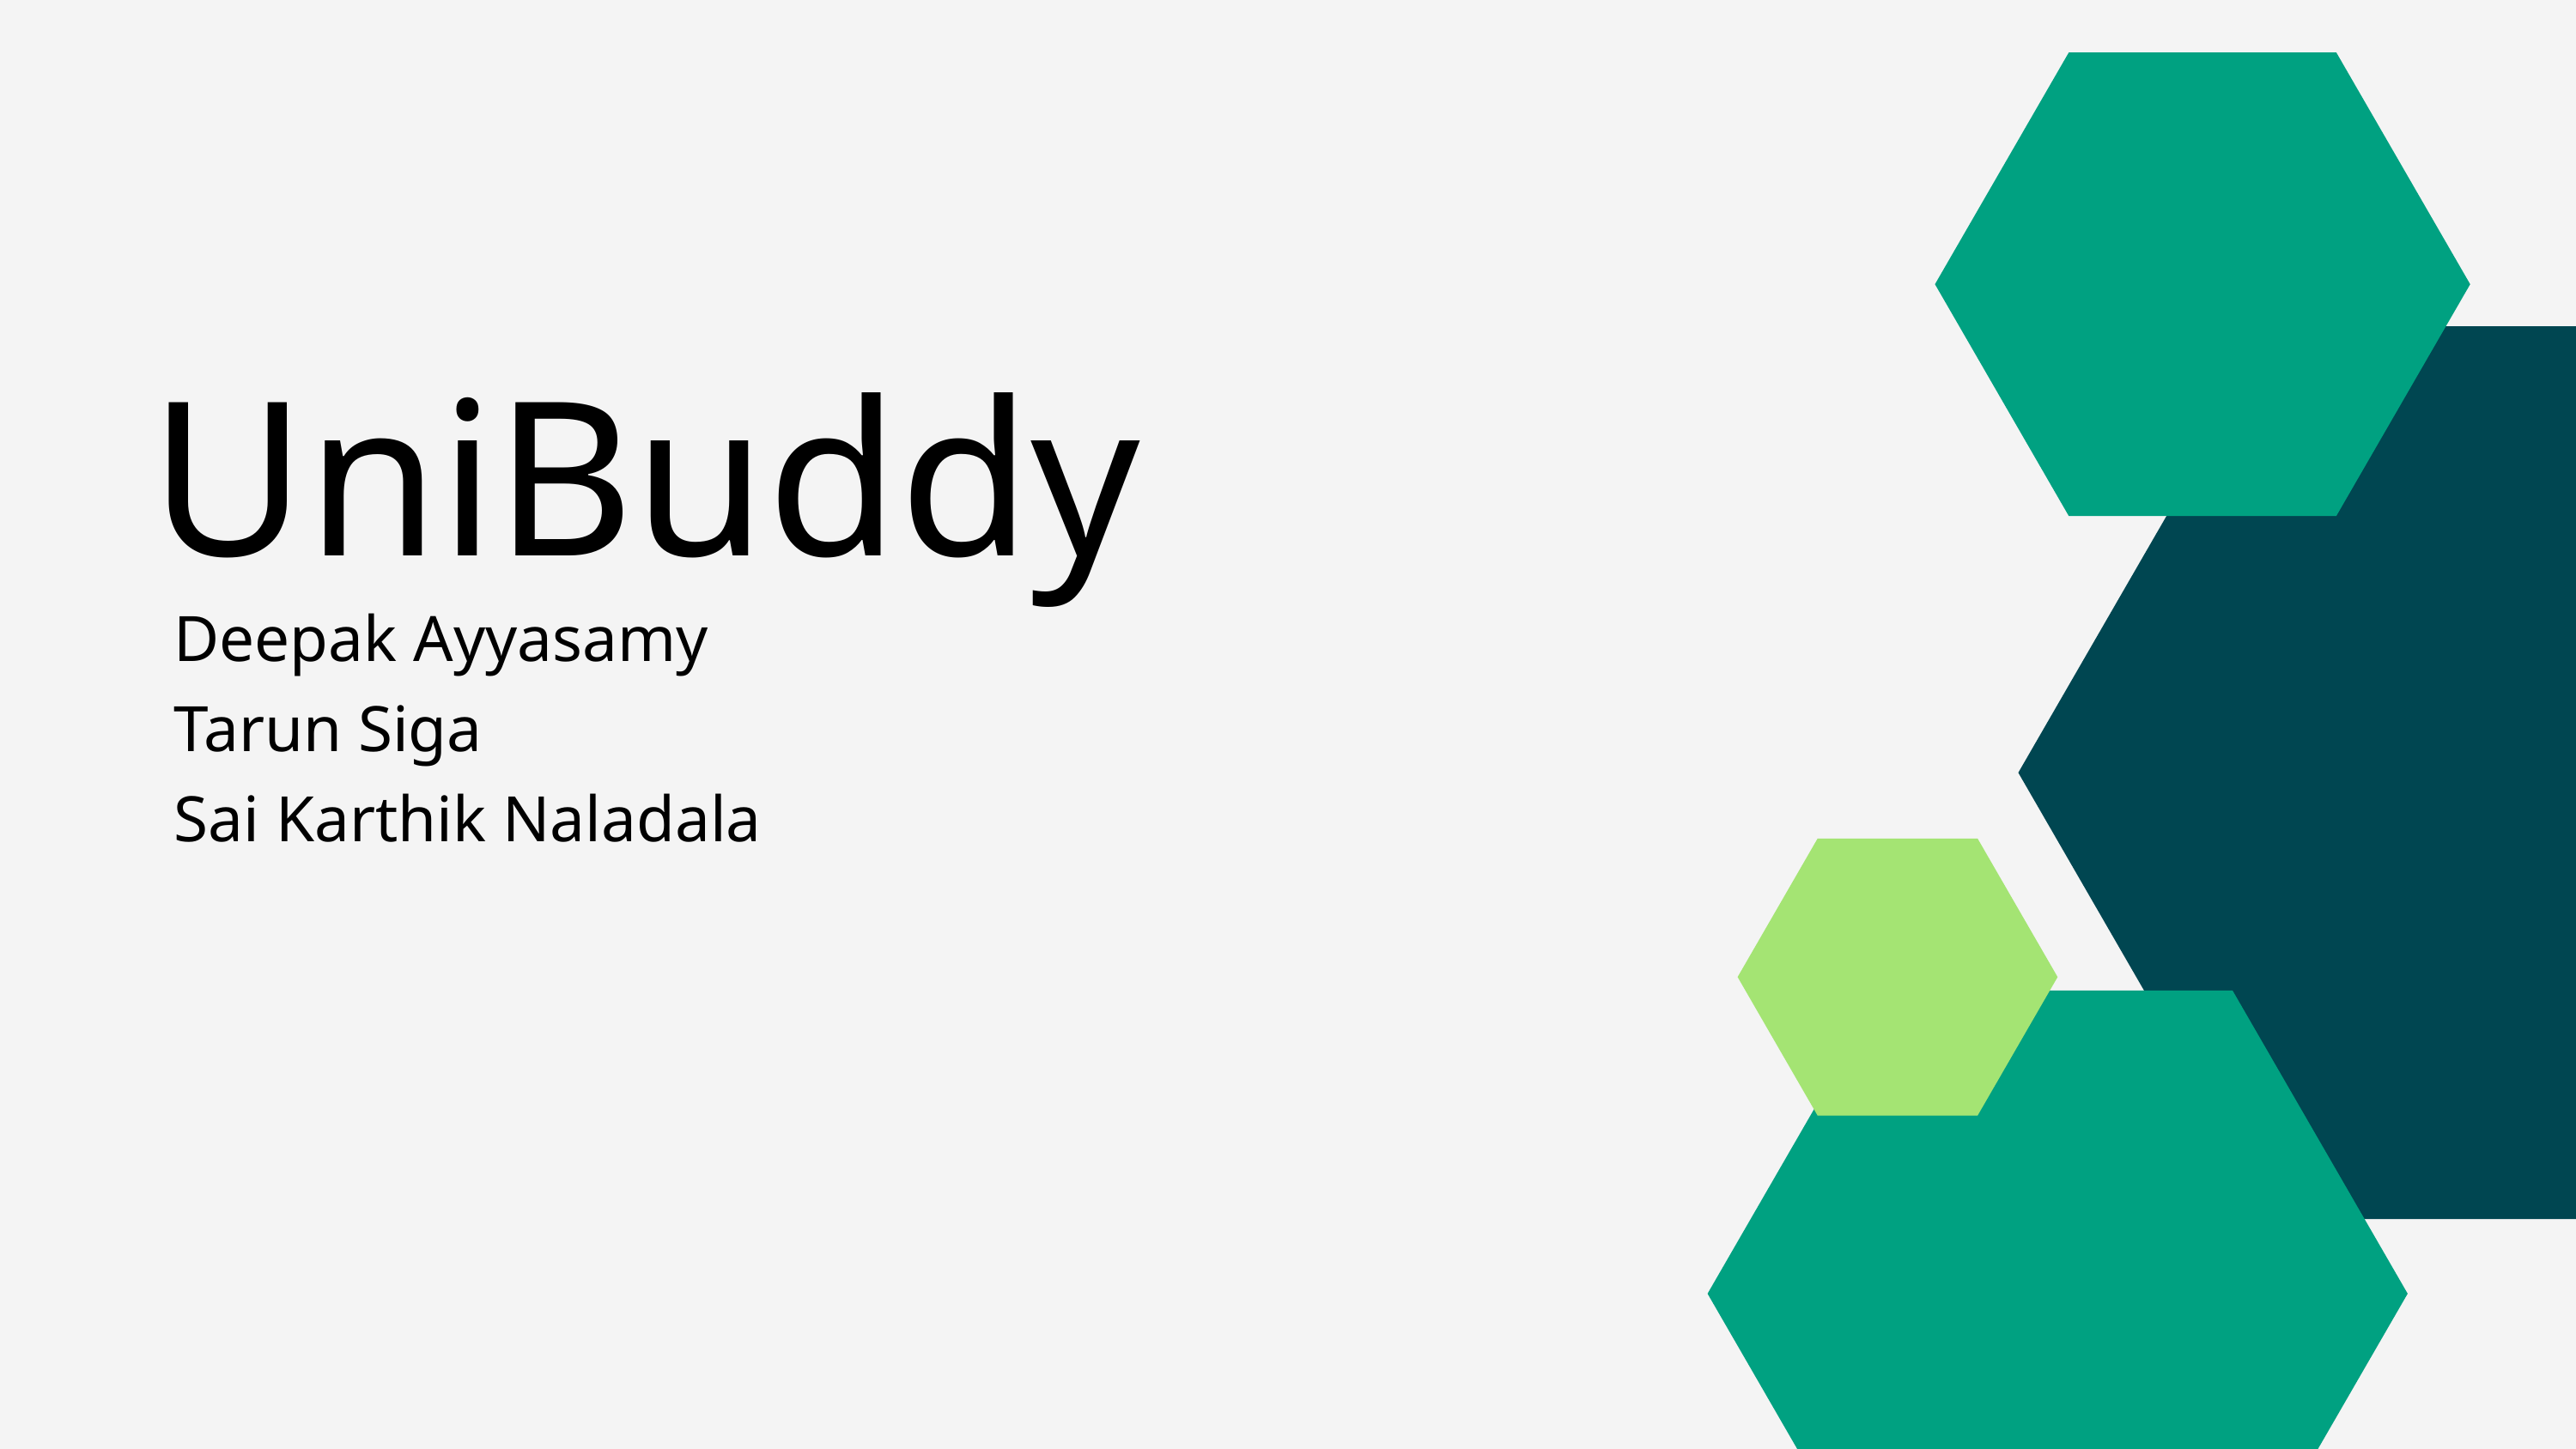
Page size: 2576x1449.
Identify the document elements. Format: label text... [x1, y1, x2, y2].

text_box Deepak Ayyasamy Tarun Siga Sai Karthik Naladala [161, 577, 1364, 937]
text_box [1935, 52, 2470, 517]
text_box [2018, 325, 2576, 1220]
text_box UniBuddy [149, 341, 1588, 599]
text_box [1737, 838, 2058, 1116]
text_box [1707, 990, 2409, 1449]
